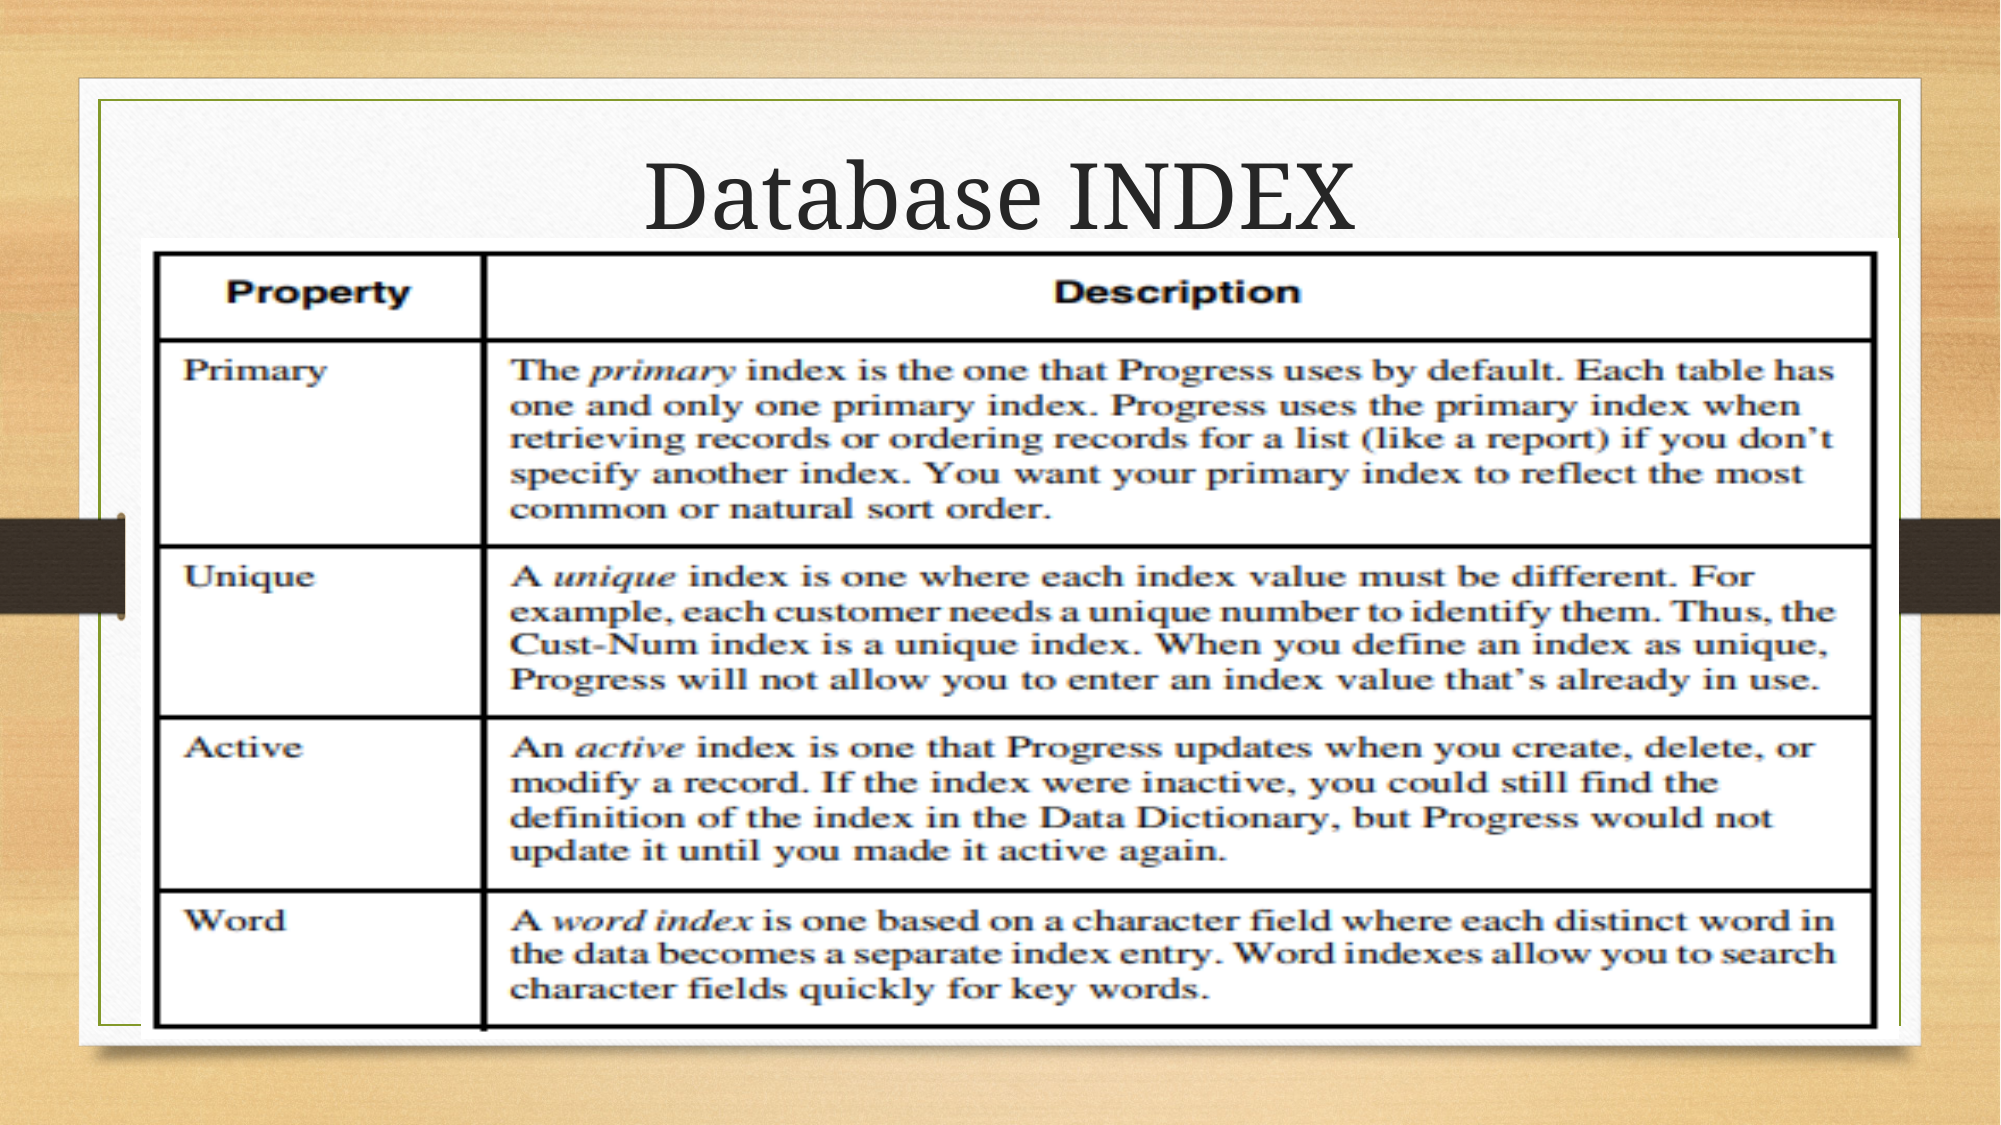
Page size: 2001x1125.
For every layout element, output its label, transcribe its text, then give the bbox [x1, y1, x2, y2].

picture [0, 0, 2001, 1125]
title Database INDEX [212, 85, 1788, 237]
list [141, 237, 1899, 1040]
